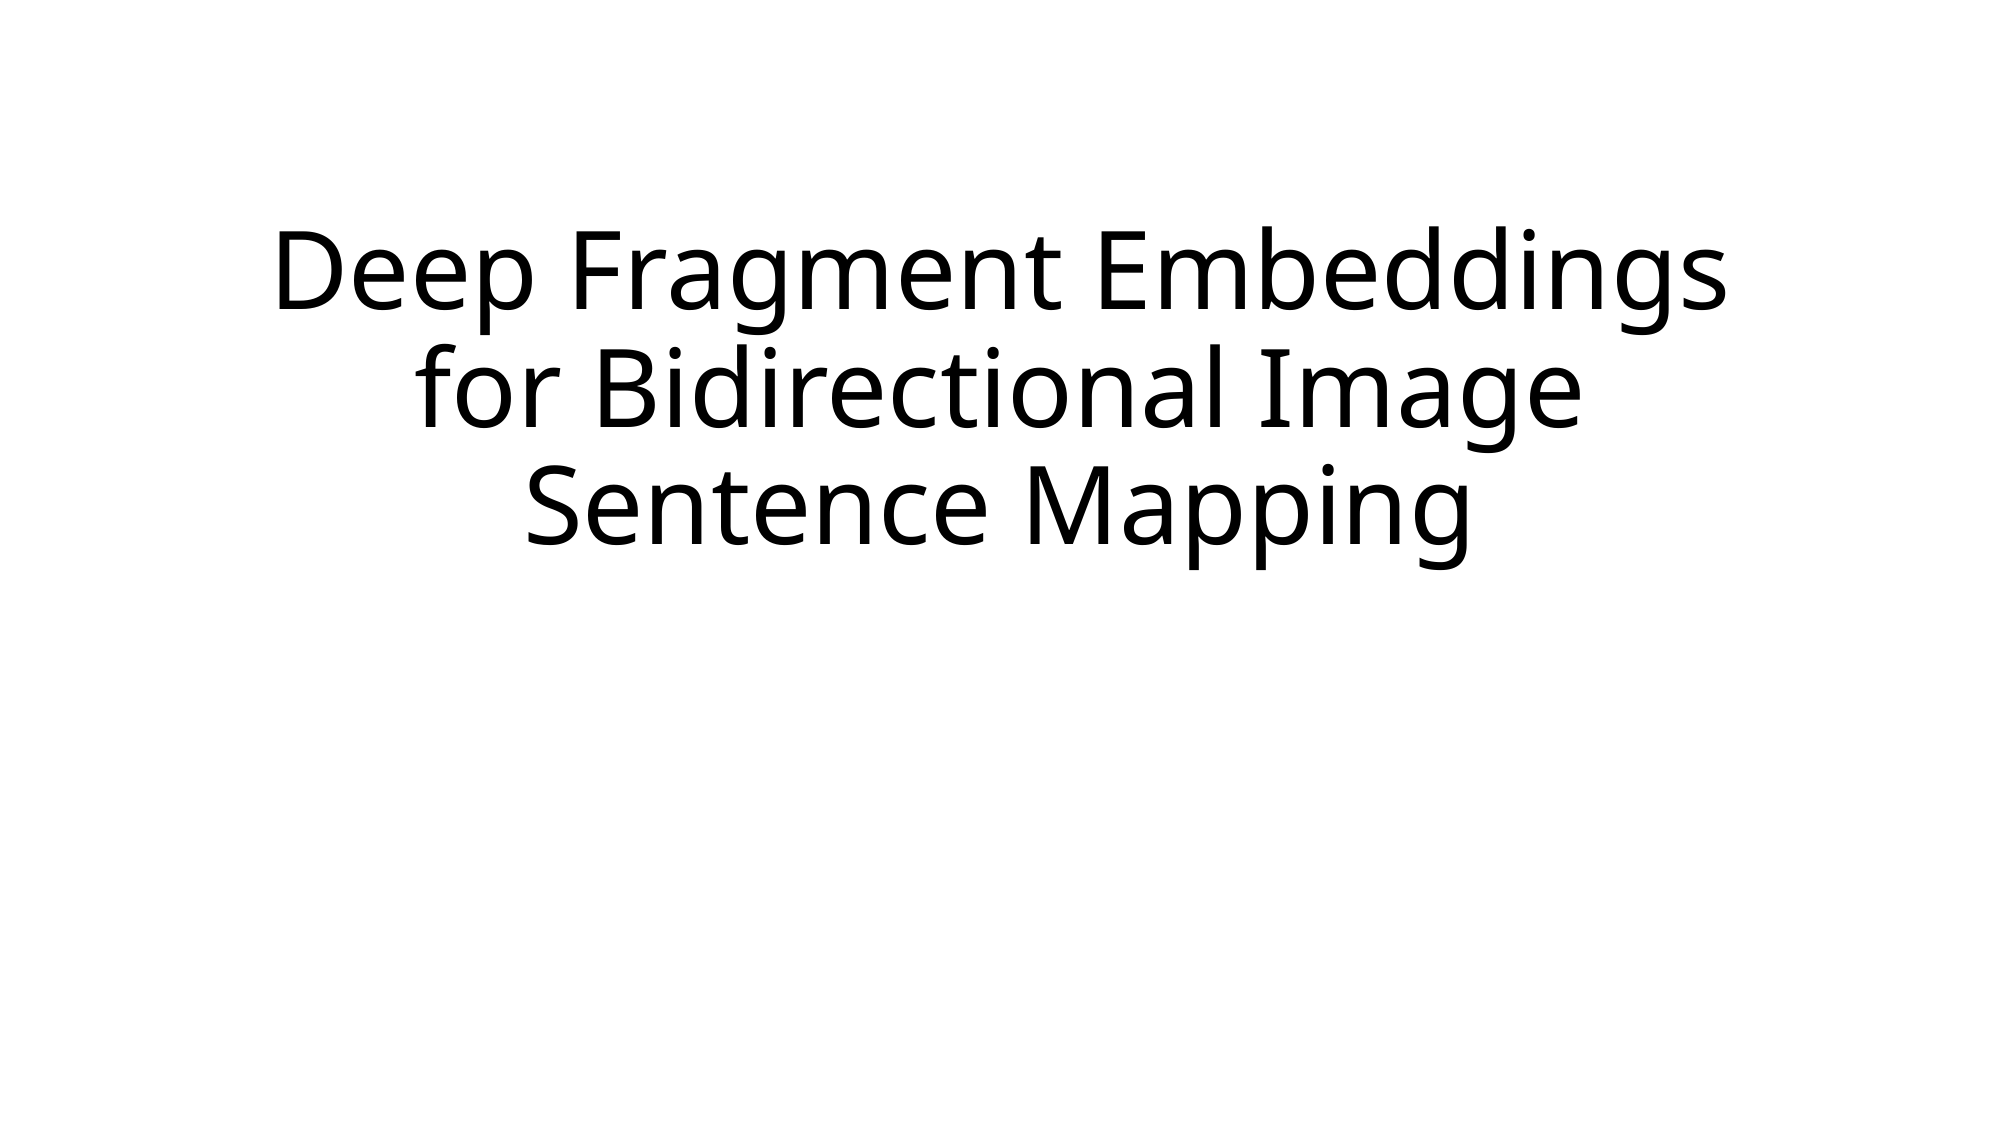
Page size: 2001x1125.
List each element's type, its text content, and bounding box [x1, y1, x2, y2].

title Deep Fragment Embeddings for Bidirectional Image Sentence Mapping [249, 184, 1750, 576]
